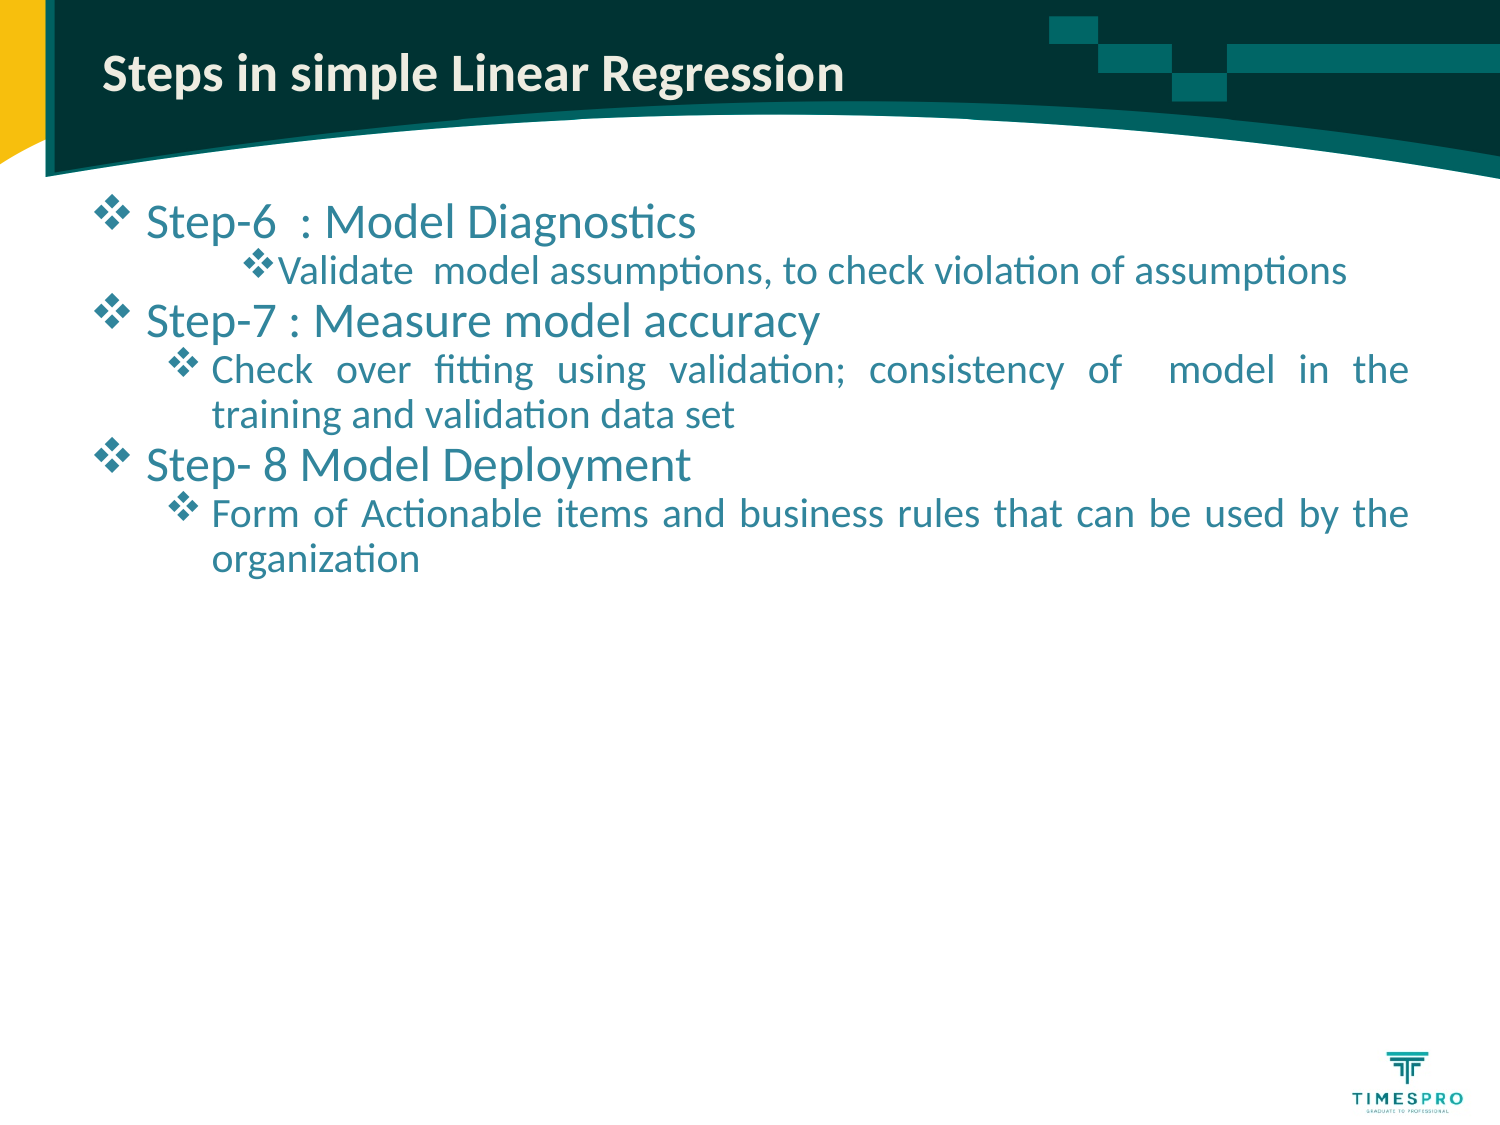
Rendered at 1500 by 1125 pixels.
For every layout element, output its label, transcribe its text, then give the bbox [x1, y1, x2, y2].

list Step-6 : Model Diagnostics Validate model assumptions, to check violation of assumptions Step-7 : Measure model accuracy Check over fitting using validation; consistency of model in the training and validation data set Step- 8 Model Deployment Form of Actionable items and business rules that can be used by the organization [75, 187, 1425, 1025]
picture [1337, 1035, 1475, 1125]
title Steps in simple Linear Regression [75, 19, 1425, 120]
picture [0, 0, 1500, 179]
